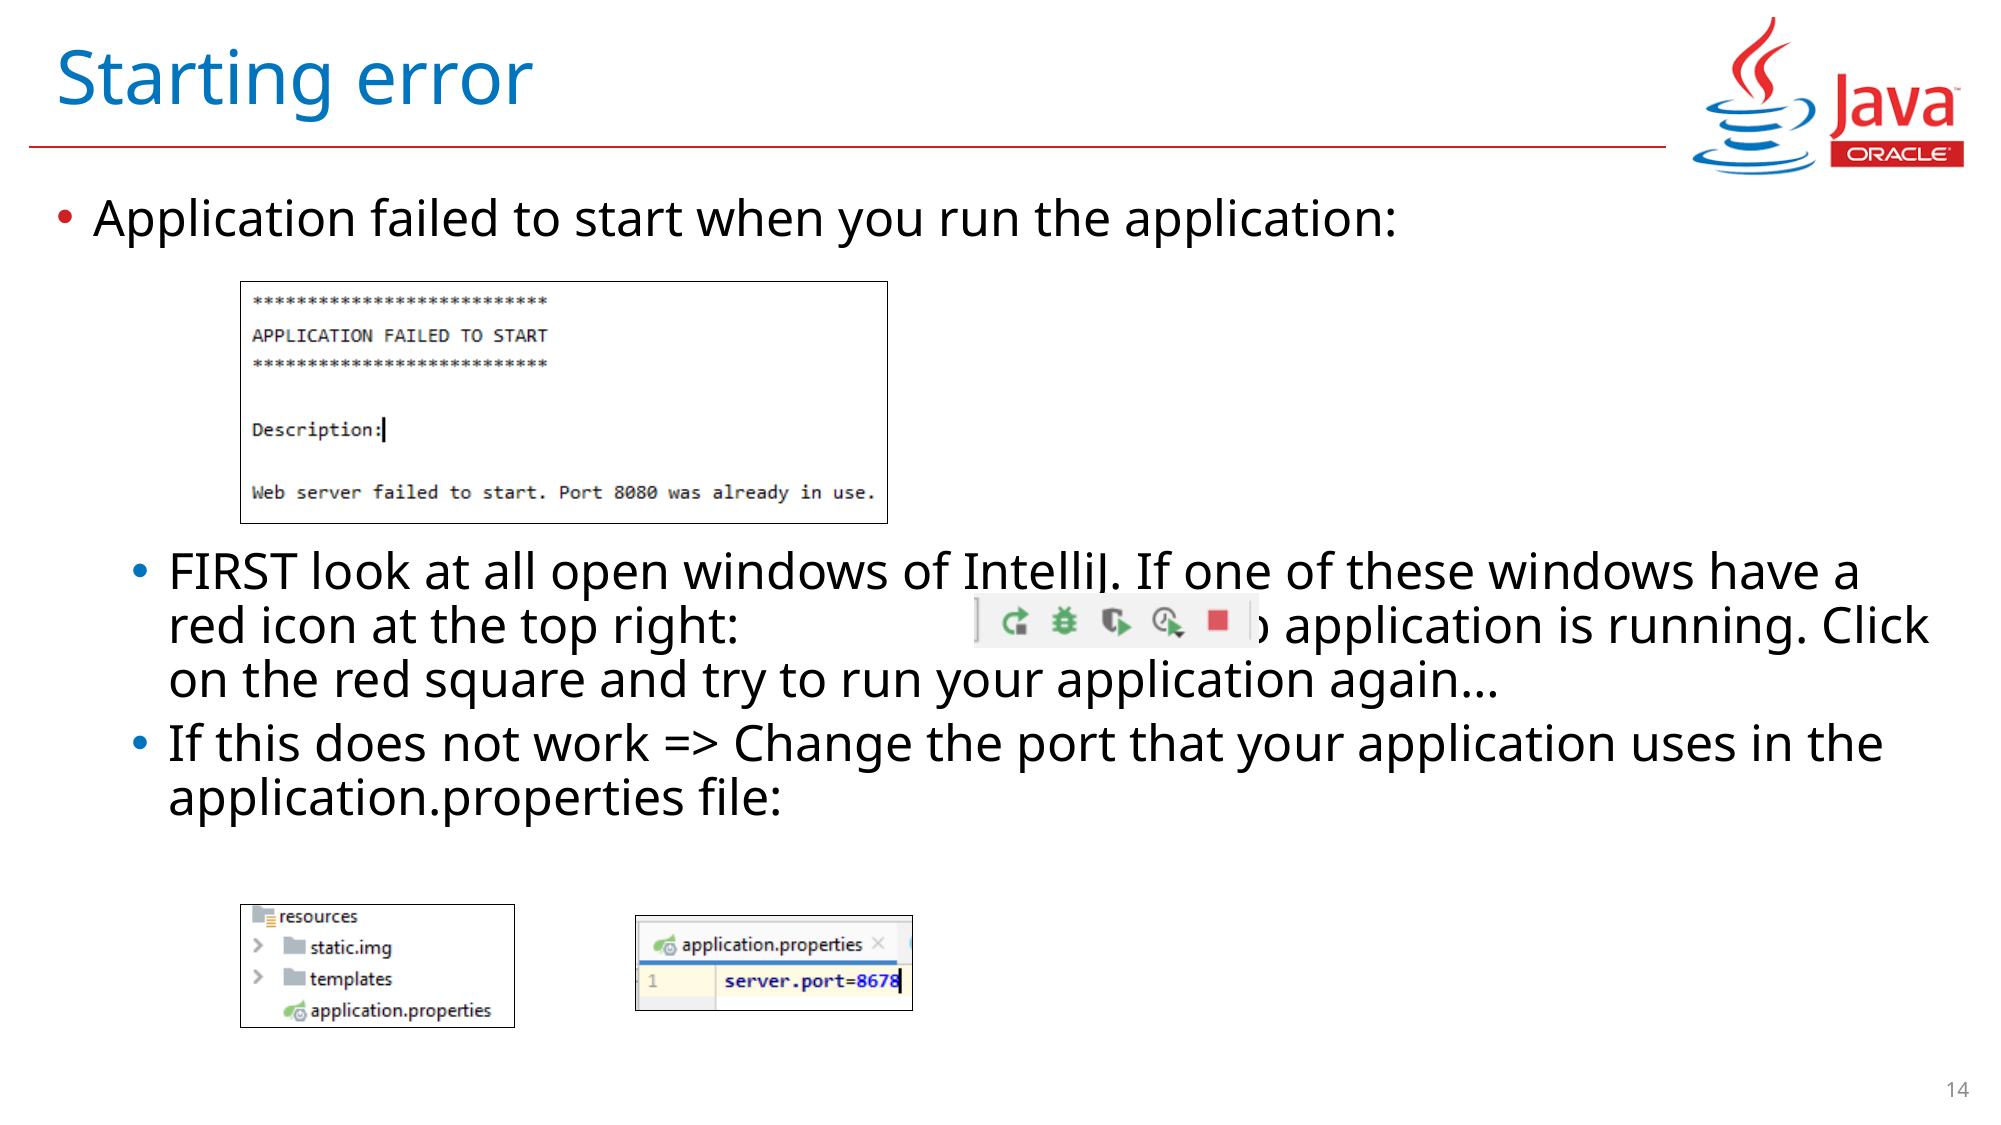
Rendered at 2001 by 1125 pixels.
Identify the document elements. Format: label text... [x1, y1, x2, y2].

picture [974, 593, 1259, 648]
picture [1665, 17, 1994, 184]
list Application failed to start when you run the application: FIRST look at all open windows of IntelliJ. If one of these windows have a red icon at the top right: another web application is running. Click on the red square and try to run your application again… If this does not work => Change the port that your application uses in the application.properties file: [41, 185, 1968, 1056]
title Starting error [41, 12, 1863, 147]
picture [240, 904, 515, 1028]
picture [635, 915, 913, 1011]
slide_number 14 [1534, 1060, 1985, 1121]
picture [240, 281, 888, 524]
